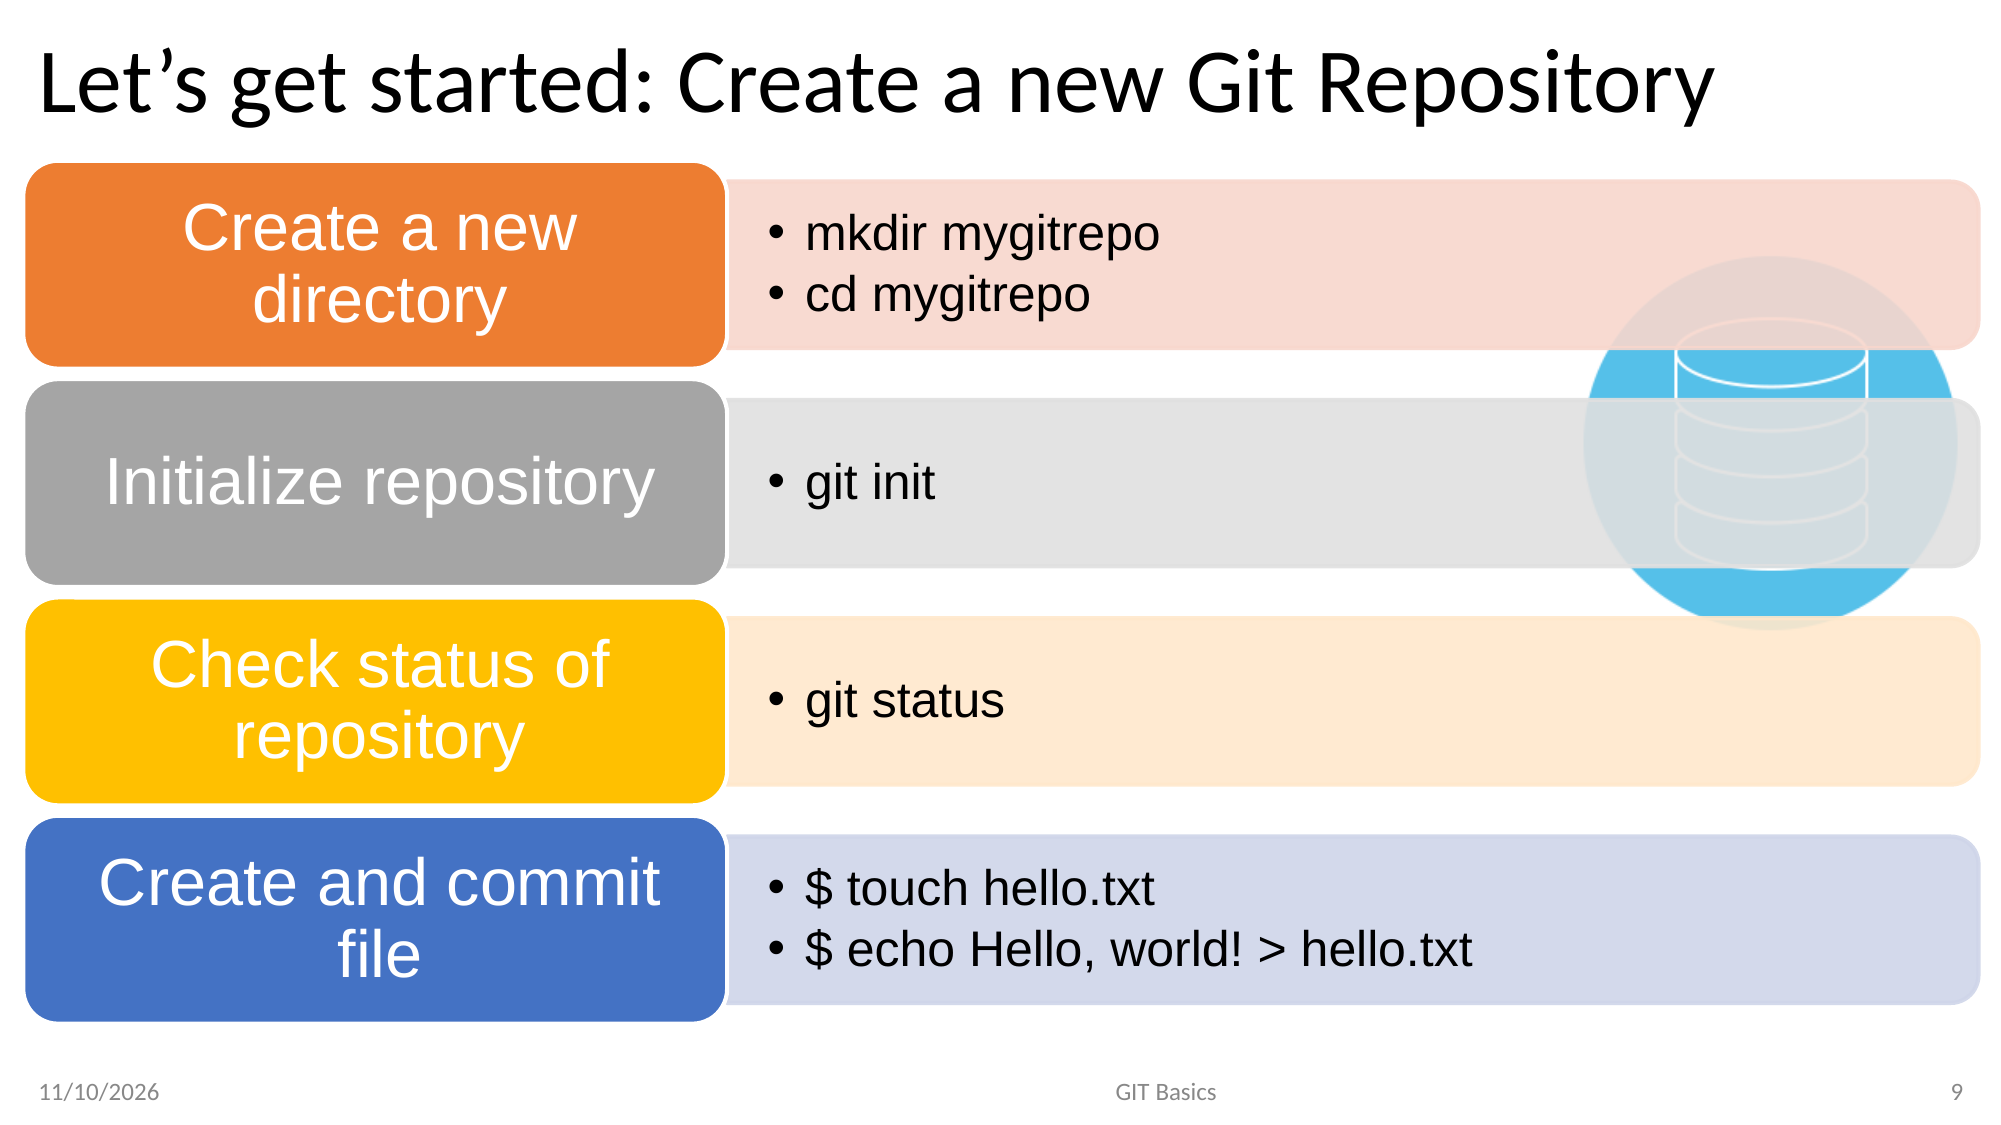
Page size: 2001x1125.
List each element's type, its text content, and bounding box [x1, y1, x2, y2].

slide_number 9 [1859, 1060, 1979, 1121]
title Let’s get started: Create a new Git Repository [23, 23, 1979, 143]
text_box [22, 160, 1979, 1025]
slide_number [23, 1060, 474, 1121]
footer GIT Basics [483, 1060, 1850, 1121]
